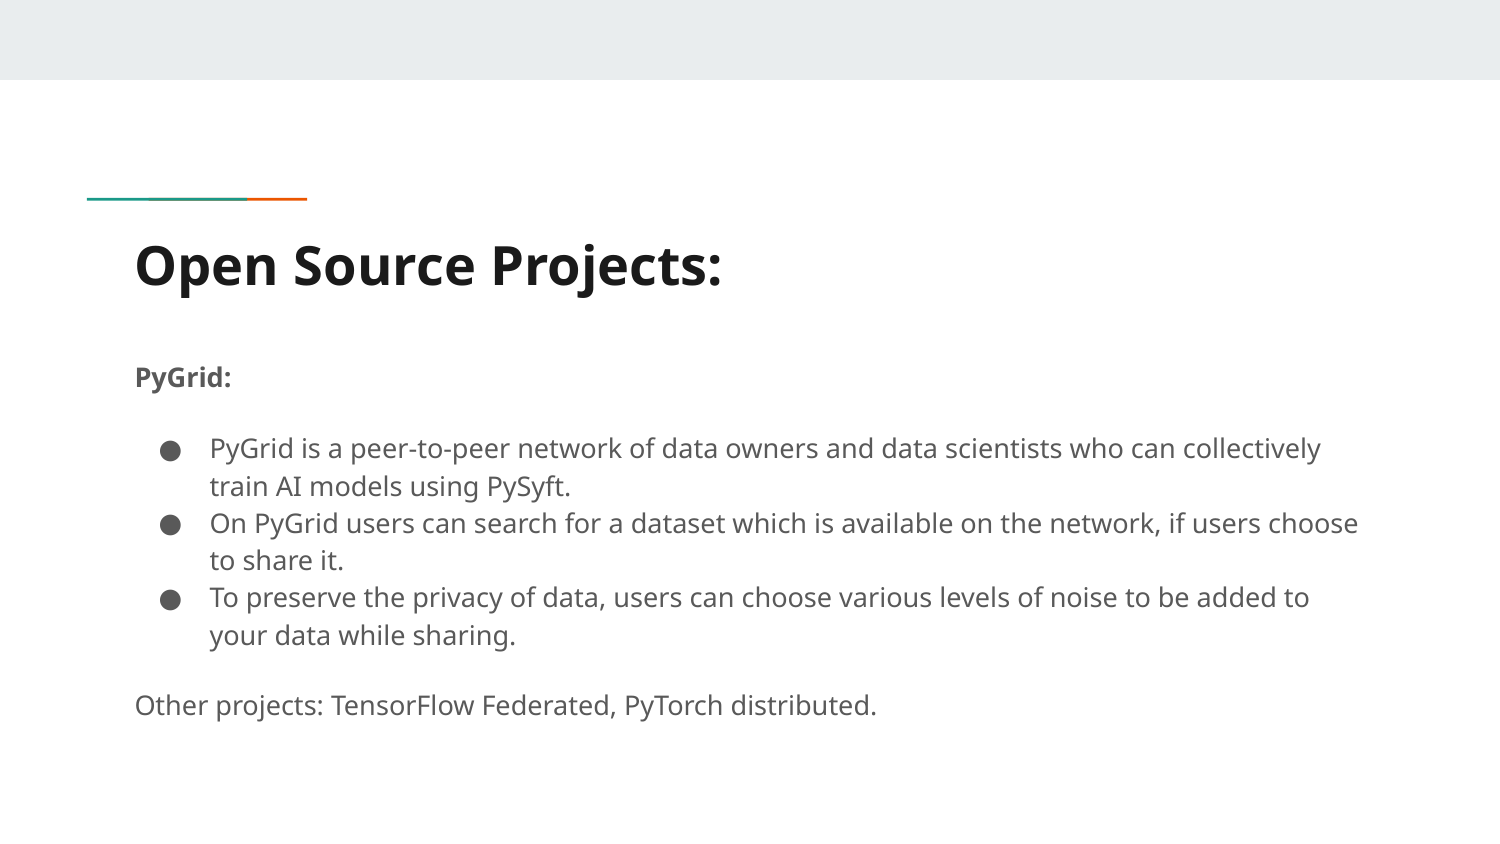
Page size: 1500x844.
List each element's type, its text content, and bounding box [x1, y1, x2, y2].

title Open Source Projects: [119, 216, 1381, 305]
list PyGrid: PyGrid is a peer-to-peer network of data owners and data scientists who can collectively train AI models using PySyft. On PyGrid users can search for a dataset which is available on the network, if users choose to share it. To preserve the privacy of data, users can choose various levels of noise to be added to your data while sharing. Other projects: TensorFlow Federated, PyTorch distributed. [119, 341, 1381, 712]
